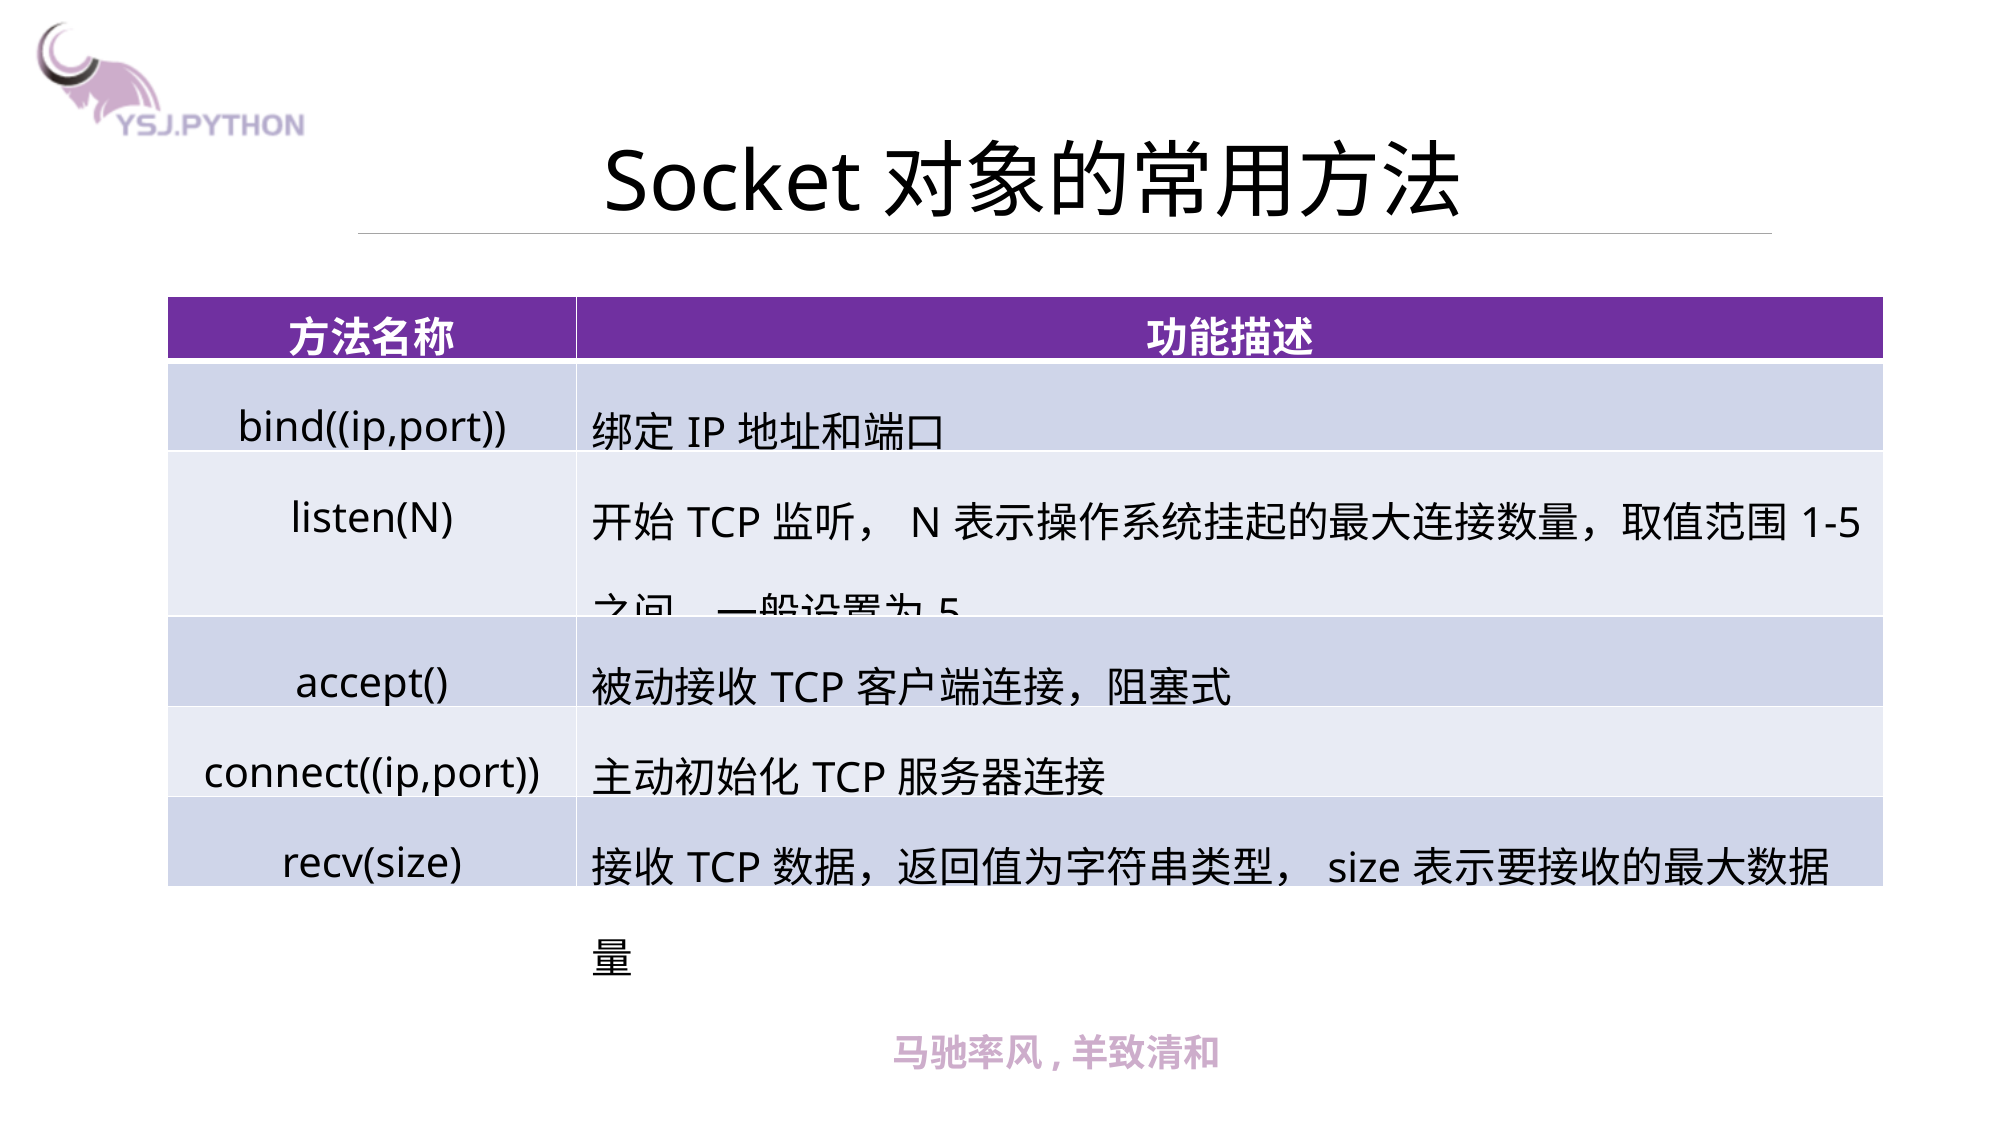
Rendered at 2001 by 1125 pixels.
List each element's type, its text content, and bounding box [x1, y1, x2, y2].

table_cell accept() [168, 617, 576, 706]
table_cell connect((ip,port)) [168, 707, 576, 796]
text_box Socket对象的常用方法 [589, 119, 1479, 233]
table_cell 接收TCP数据，返回值为字符串类型，size表示要接收的最大数据量 [577, 797, 1883, 886]
table_cell recv(size) [168, 797, 576, 886]
table_cell 绑定IP地址和端口 [577, 364, 1883, 450]
table_cell 开始TCP监听，N表示操作系统挂起的最大连接数量，取值范围1-5之间，一般设置为5 [577, 452, 1883, 615]
picture [0, 0, 346, 159]
table_cell listen(N) [168, 452, 576, 615]
table_cell bind((ip,port)) [168, 364, 576, 450]
text_box 马驰率风,羊致清和 [877, 1021, 1305, 1082]
table_cell 主动初始化TCP服务器连接 [577, 707, 1883, 796]
table_header 功能描述 [577, 297, 1883, 358]
table_cell 被动接收TCP客户端连接，阻塞式 [577, 617, 1883, 706]
table_header 方法名称 [168, 297, 576, 358]
